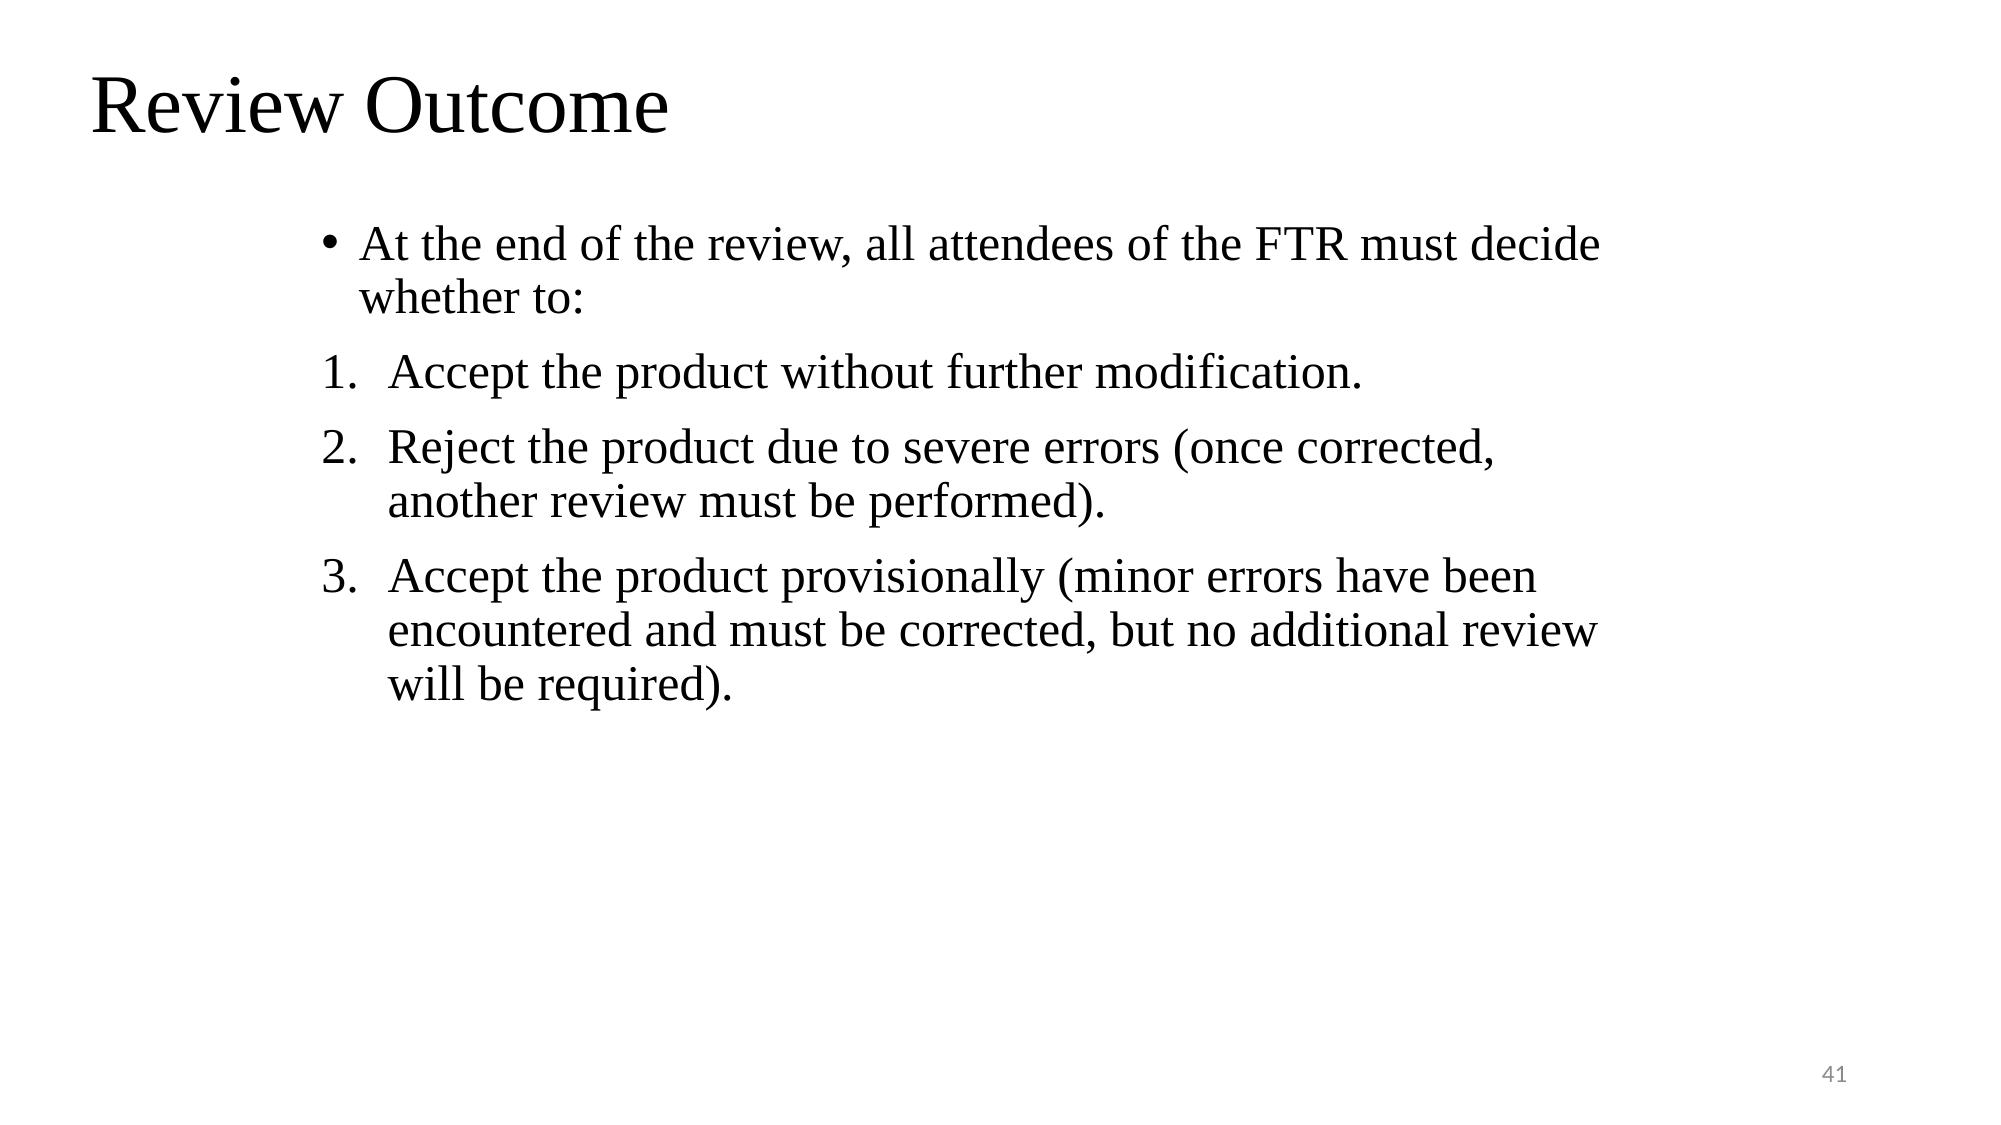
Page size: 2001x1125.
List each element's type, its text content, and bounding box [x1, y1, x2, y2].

title Review Outcome [75, 50, 1925, 162]
slide_number 41 [1412, 1042, 1863, 1103]
list At the end of the review, all attendees of the F T R must decide whether to: Accept the product without further modification. Reject the product due to severe errors (once corrected, another review must be performed). Accept the product provisionally (minor errors have been encountered and must be corrected, but no additional review will be required). [306, 209, 1666, 778]
